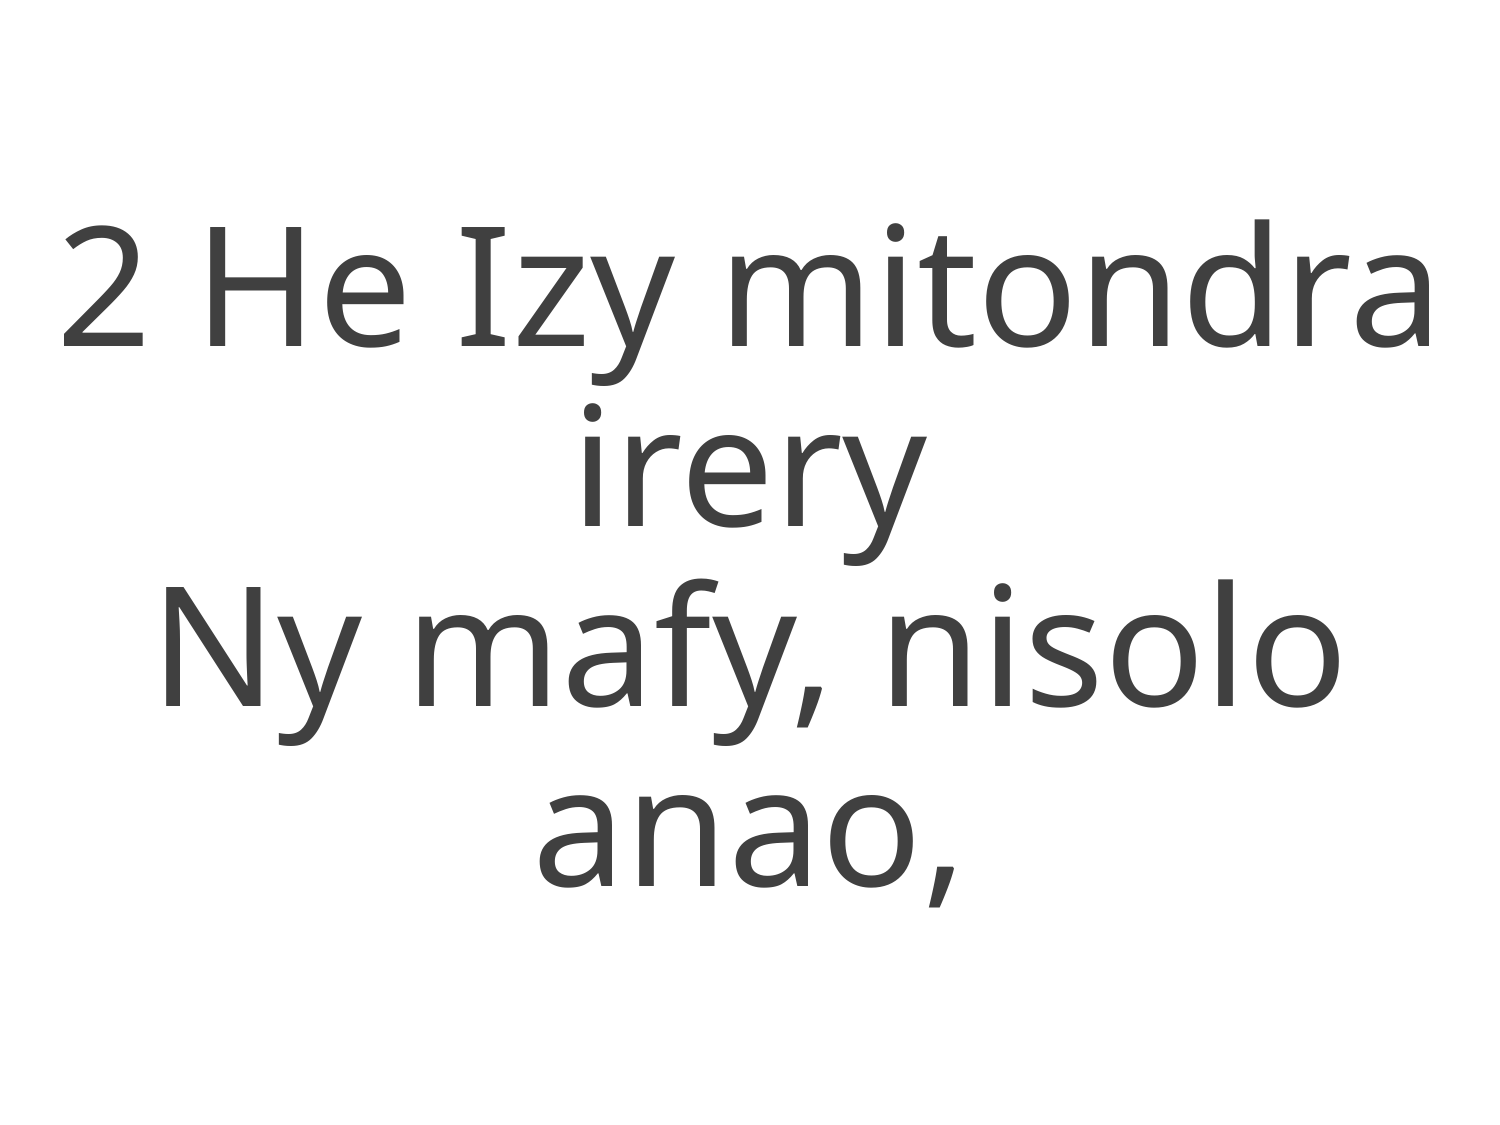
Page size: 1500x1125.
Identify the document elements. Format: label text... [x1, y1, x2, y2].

title 2 He Izy mitondra irery Ny mafy, nisolo anao, [0, 453, 1500, 672]
